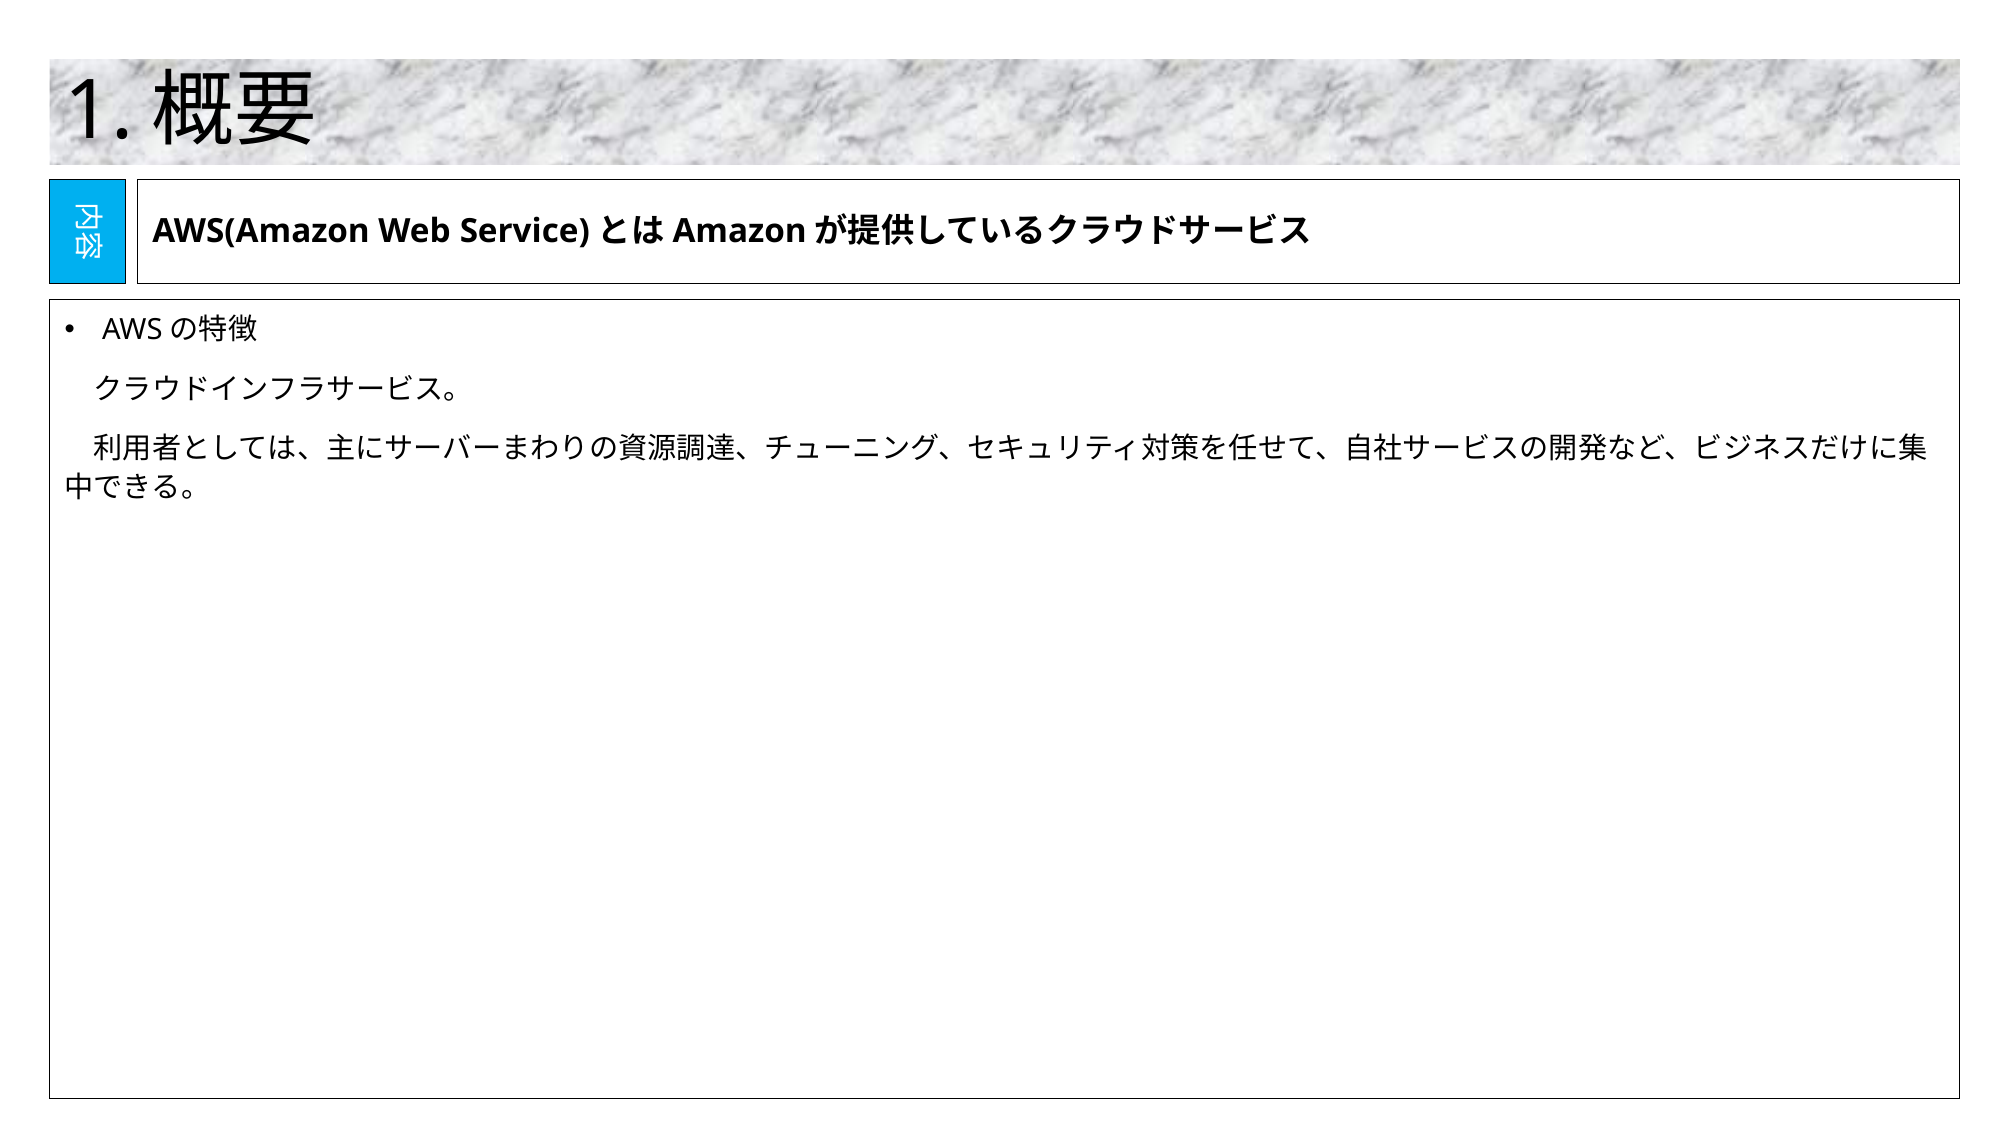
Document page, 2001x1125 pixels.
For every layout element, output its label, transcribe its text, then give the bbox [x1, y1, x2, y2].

list AWSの特徴 クラウドインフラサービス。 利用者としては、主にサーバーまわりの資源調達、チューニング、セキュリティ対策を任せて、自社サービスの開発など、ビジネスだけに集中できる。 [49, 299, 1960, 1099]
title 1.概要 [49, 59, 1960, 165]
text_box AWS(Amazon Web Service)とはAmazonが提供しているクラウドサービス [137, 179, 1960, 284]
text_box 内容 [49, 179, 126, 284]
